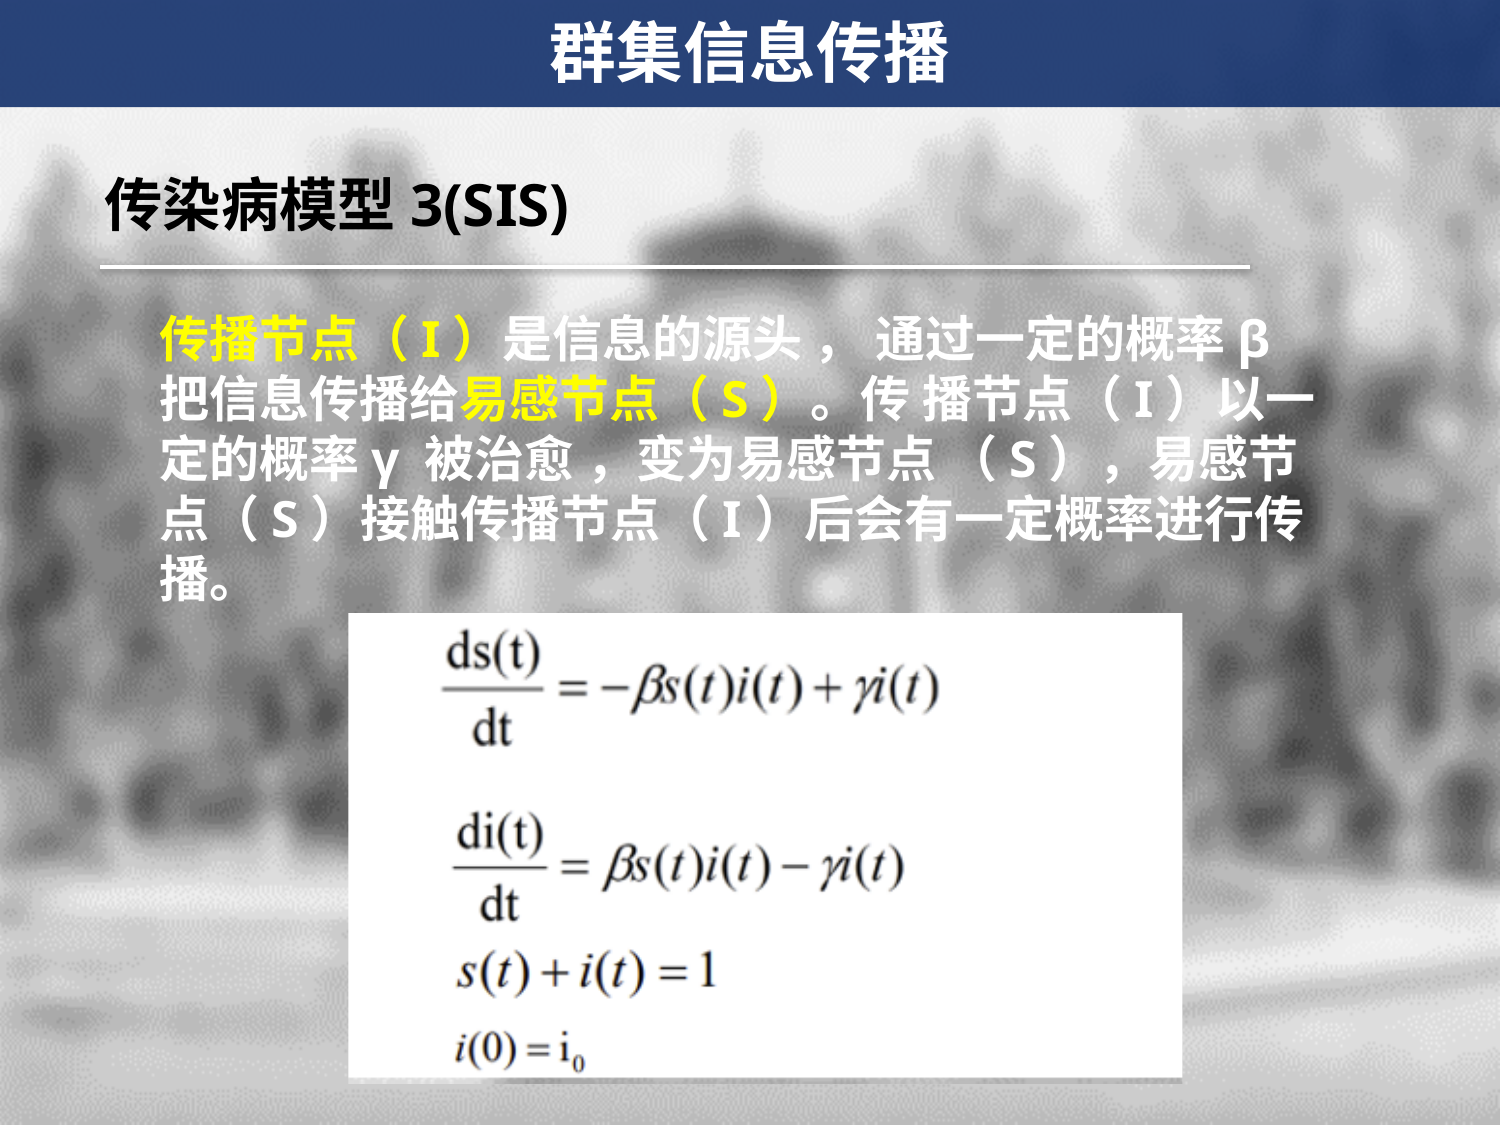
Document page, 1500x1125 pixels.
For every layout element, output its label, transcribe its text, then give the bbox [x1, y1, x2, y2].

text_box 传染病模型3(SIS) [90, 160, 585, 246]
text_box 群集信息传播 [0, 0, 1500, 109]
text_box 传播节点（I）是信息的源头 ， 通过一定的概率β 把信息传播给易感节点（S）。传 播节点（I）以一定的概率γ 被治愈 ，变为易感节点 （S），易感节点（S）接触传播节点（I）后会有一定概率进行传播。 [144, 300, 1356, 616]
picture [0, 109, 1500, 1125]
